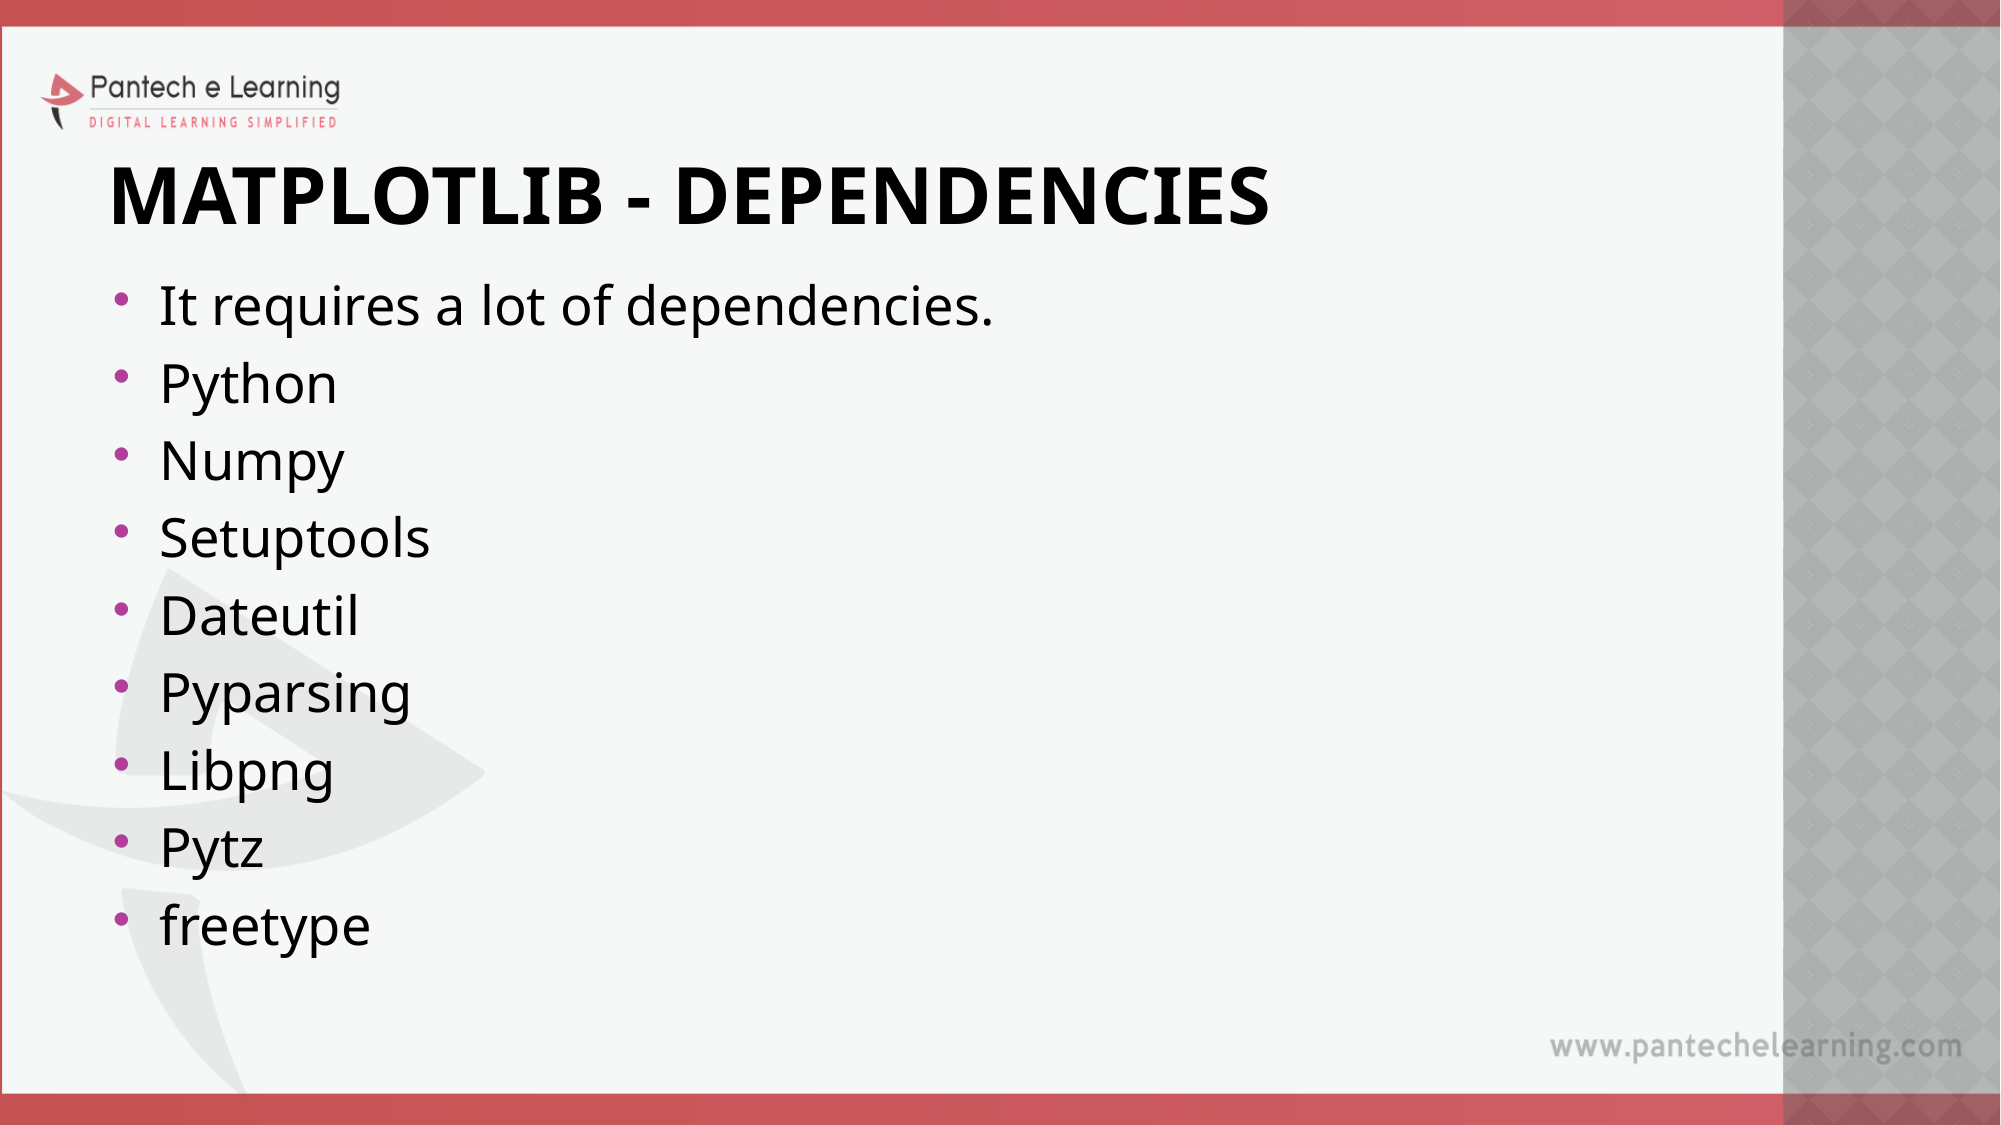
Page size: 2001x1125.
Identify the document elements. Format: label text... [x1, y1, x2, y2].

picture [0, 0, 2001, 1125]
title Matplotlib - dependencies [99, 52, 1684, 240]
list It requires a lot of dependencies. Python Numpy Setuptools Dateutil Pyparsing Libpng Pytz freetype [99, 264, 1684, 1059]
